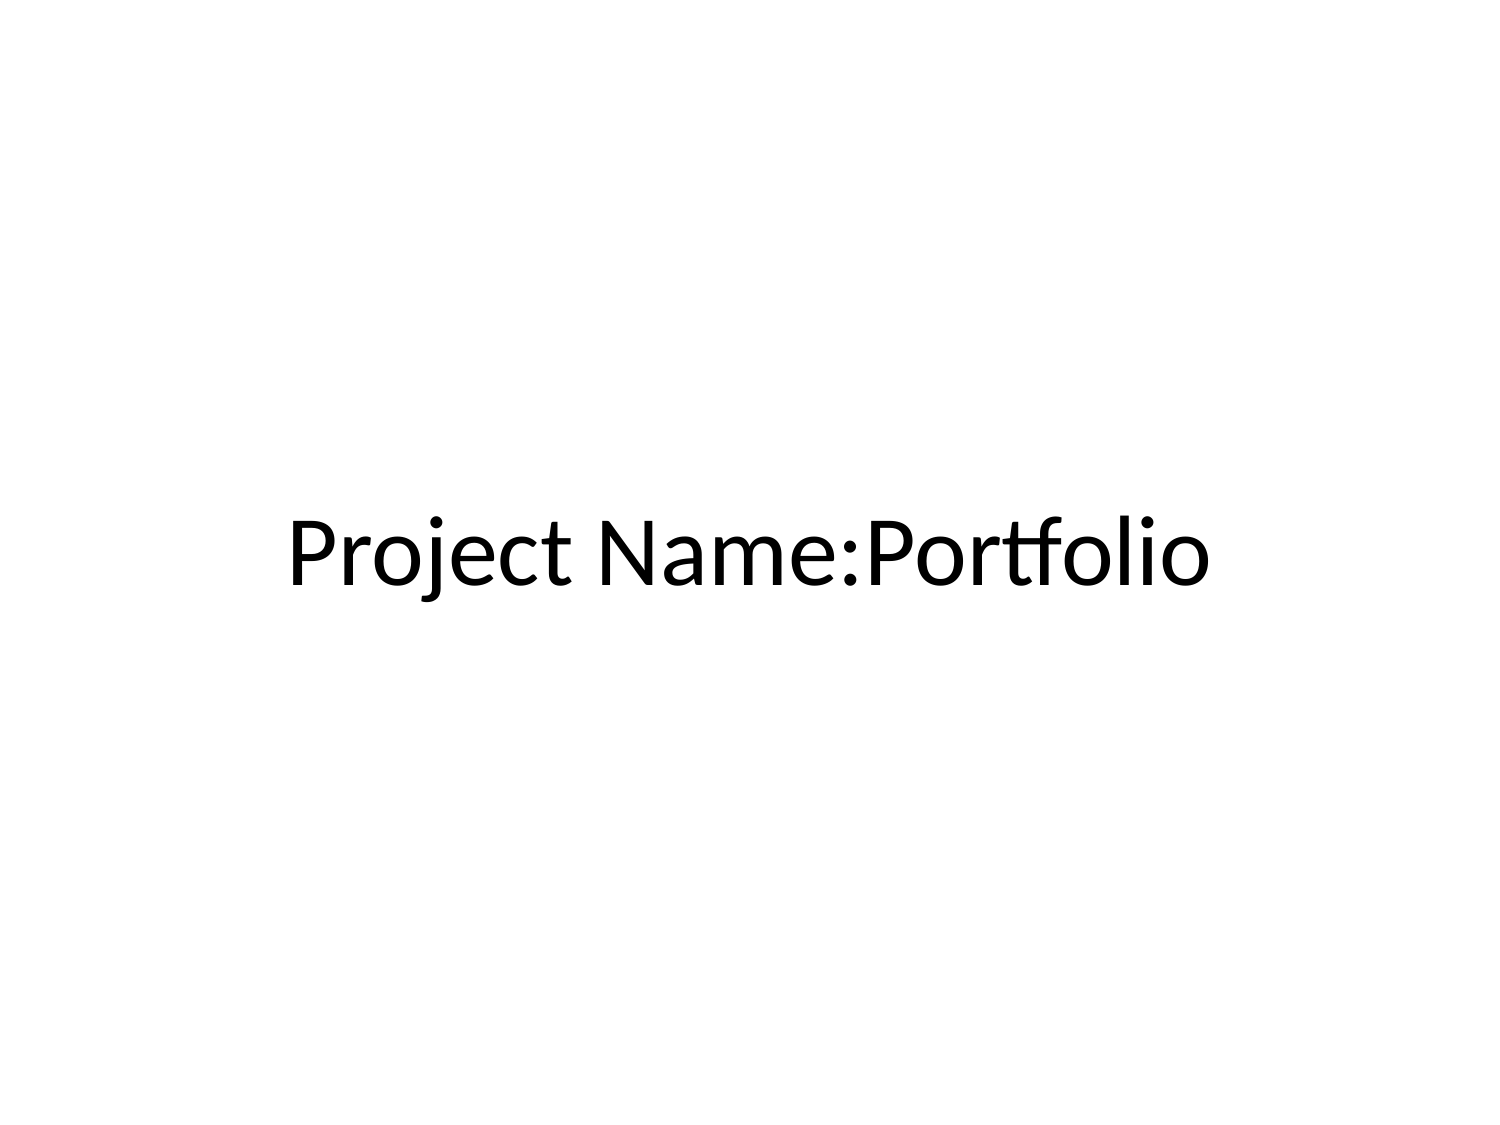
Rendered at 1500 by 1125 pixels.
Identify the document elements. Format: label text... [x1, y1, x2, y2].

title Project Name:Portfolio [75, 45, 1425, 1075]
